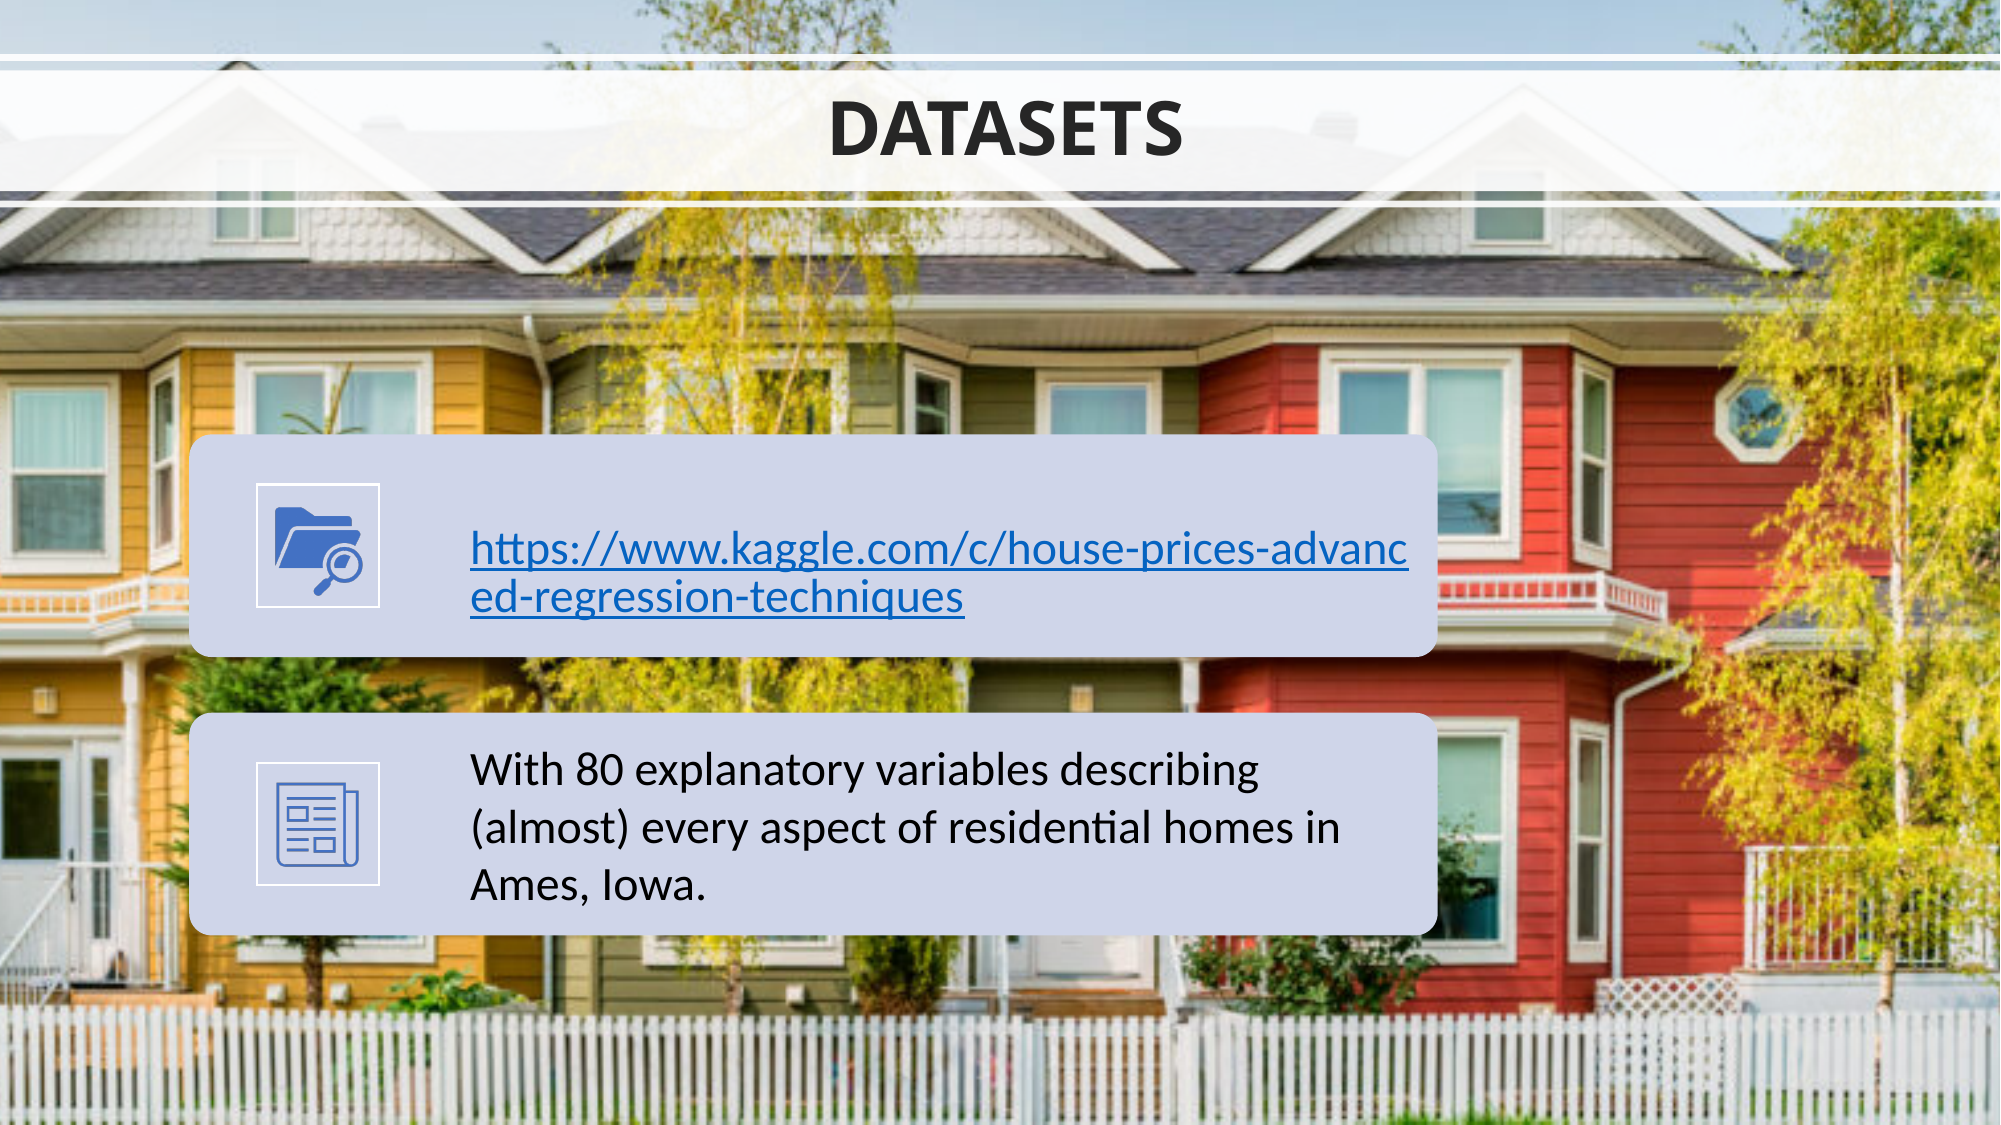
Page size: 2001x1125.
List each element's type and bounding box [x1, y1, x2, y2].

picture [0, 58, 2000, 203]
picture [0, 0, 2000, 57]
text_box [189, 313, 1438, 1056]
picture [0, 205, 2000, 1125]
